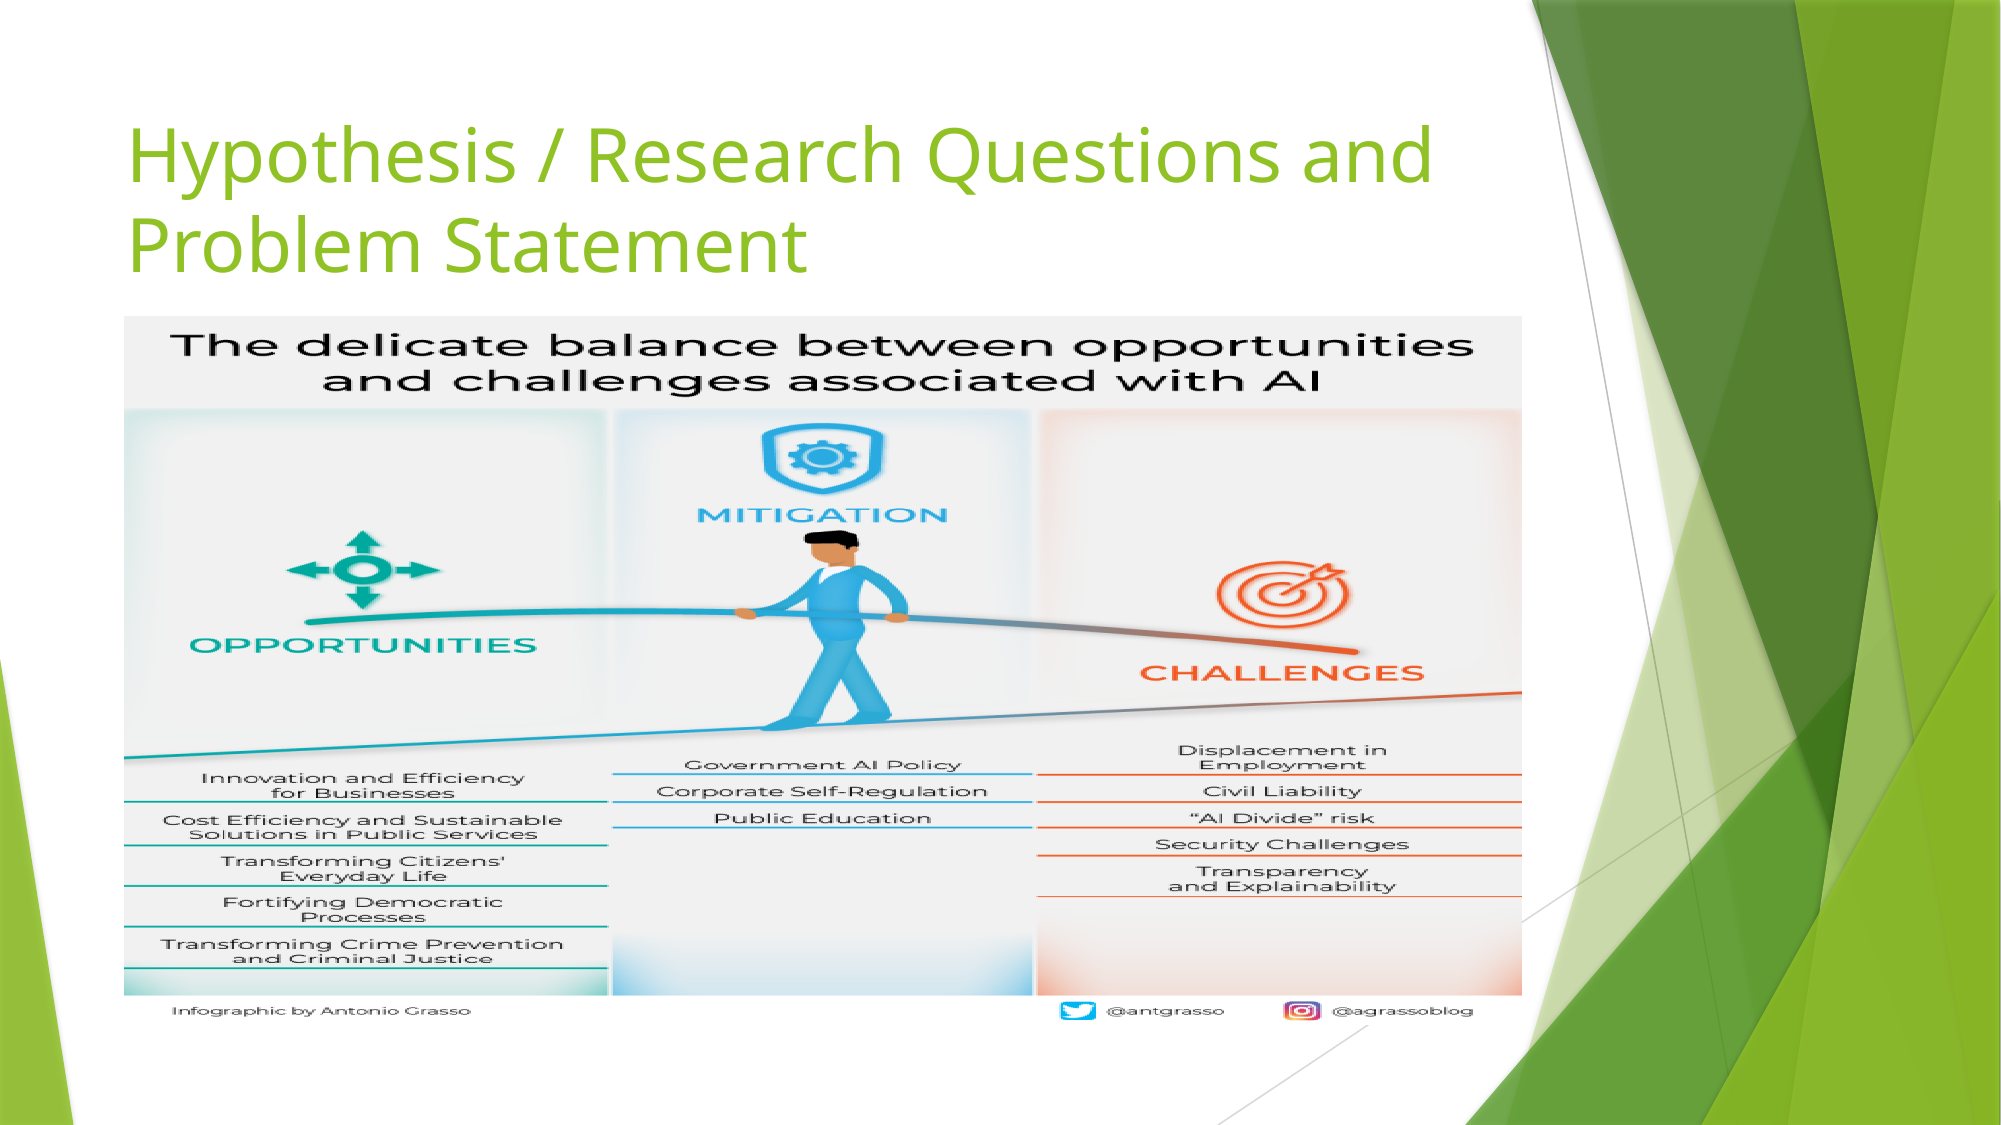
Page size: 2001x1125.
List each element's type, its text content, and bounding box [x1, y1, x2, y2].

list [124, 316, 1522, 1026]
title Hypothesis / Research Questions and Problem Statement [111, 99, 1522, 317]
